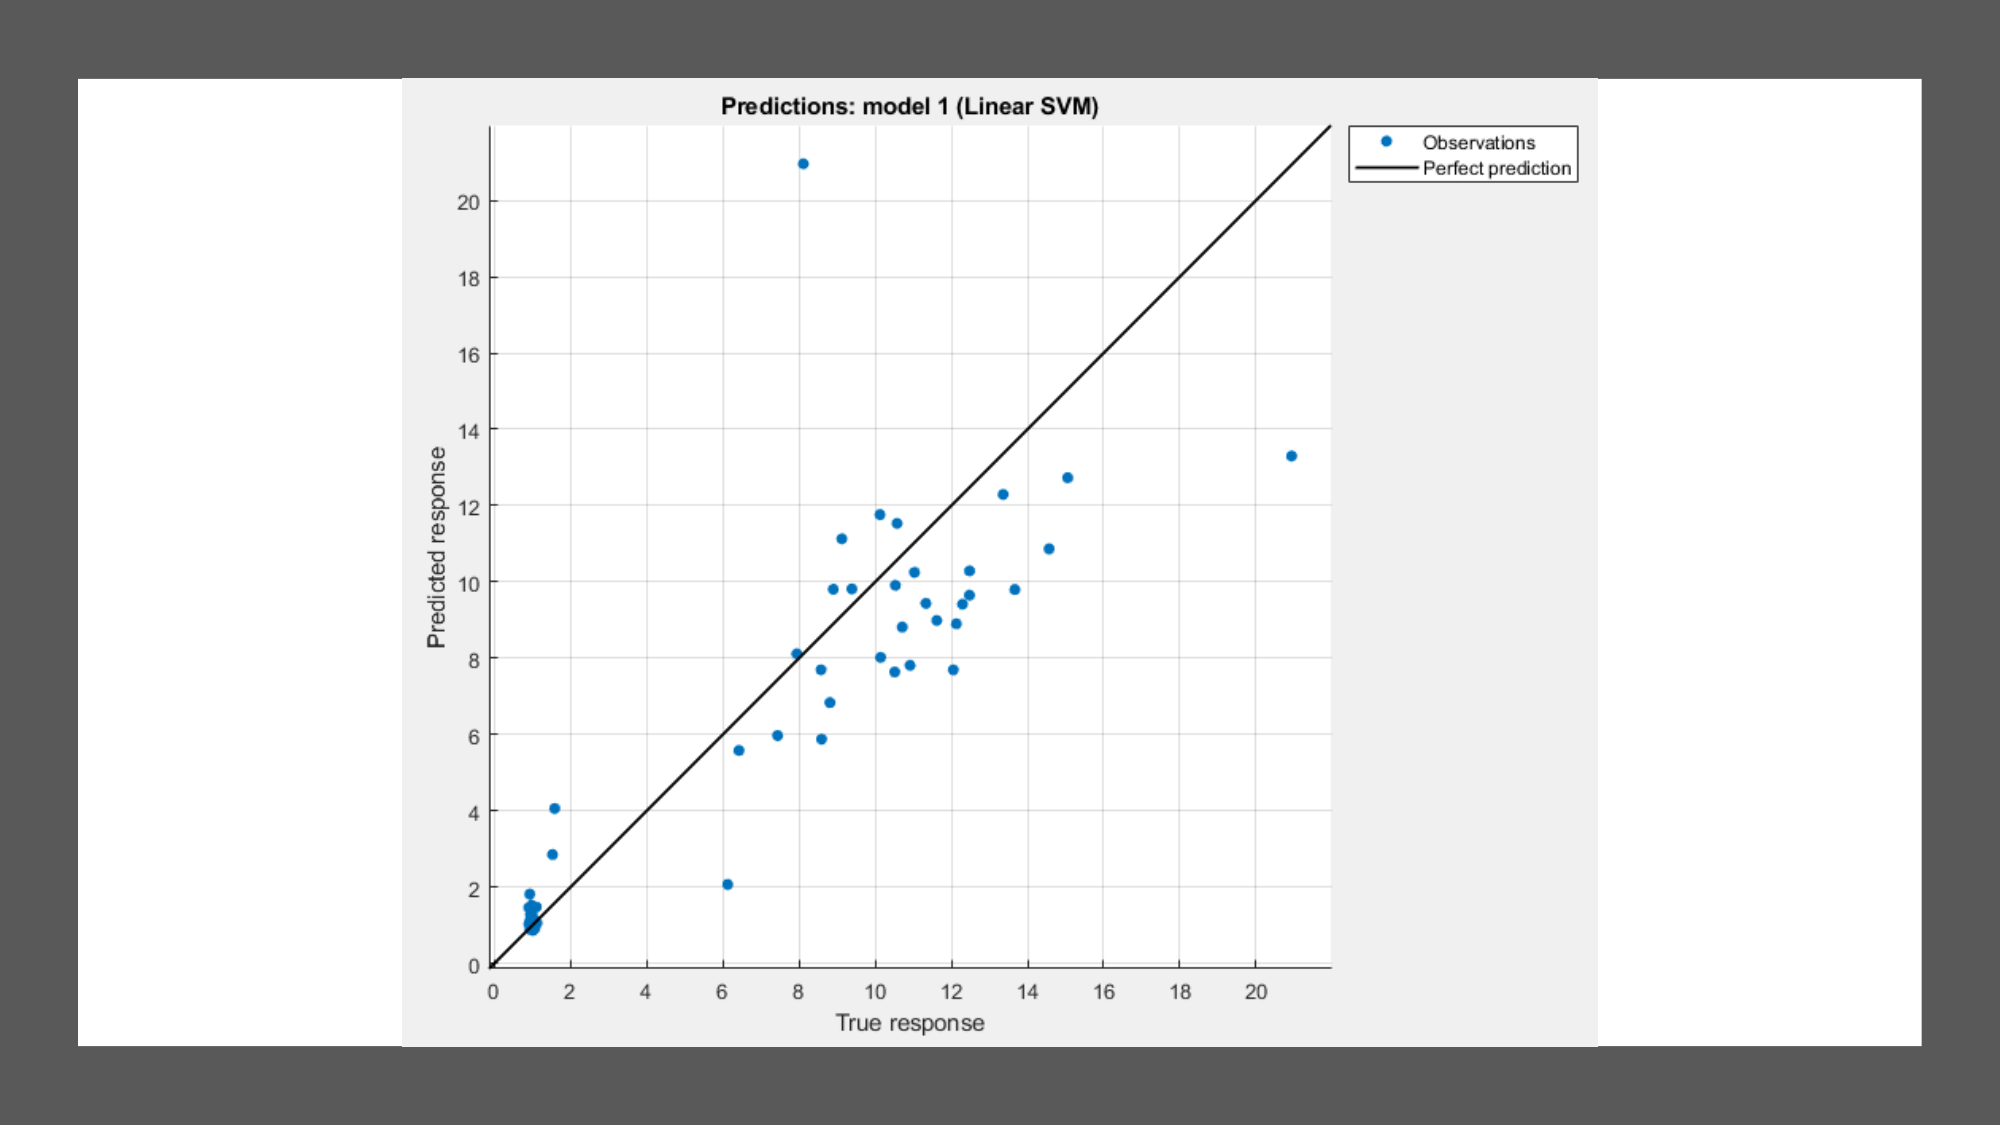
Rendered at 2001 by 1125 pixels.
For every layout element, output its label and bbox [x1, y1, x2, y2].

text_box [1598, 78, 1923, 1047]
text_box [0, 0, 2000, 1125]
picture [402, 78, 1598, 1047]
text_box [77, 78, 402, 1047]
